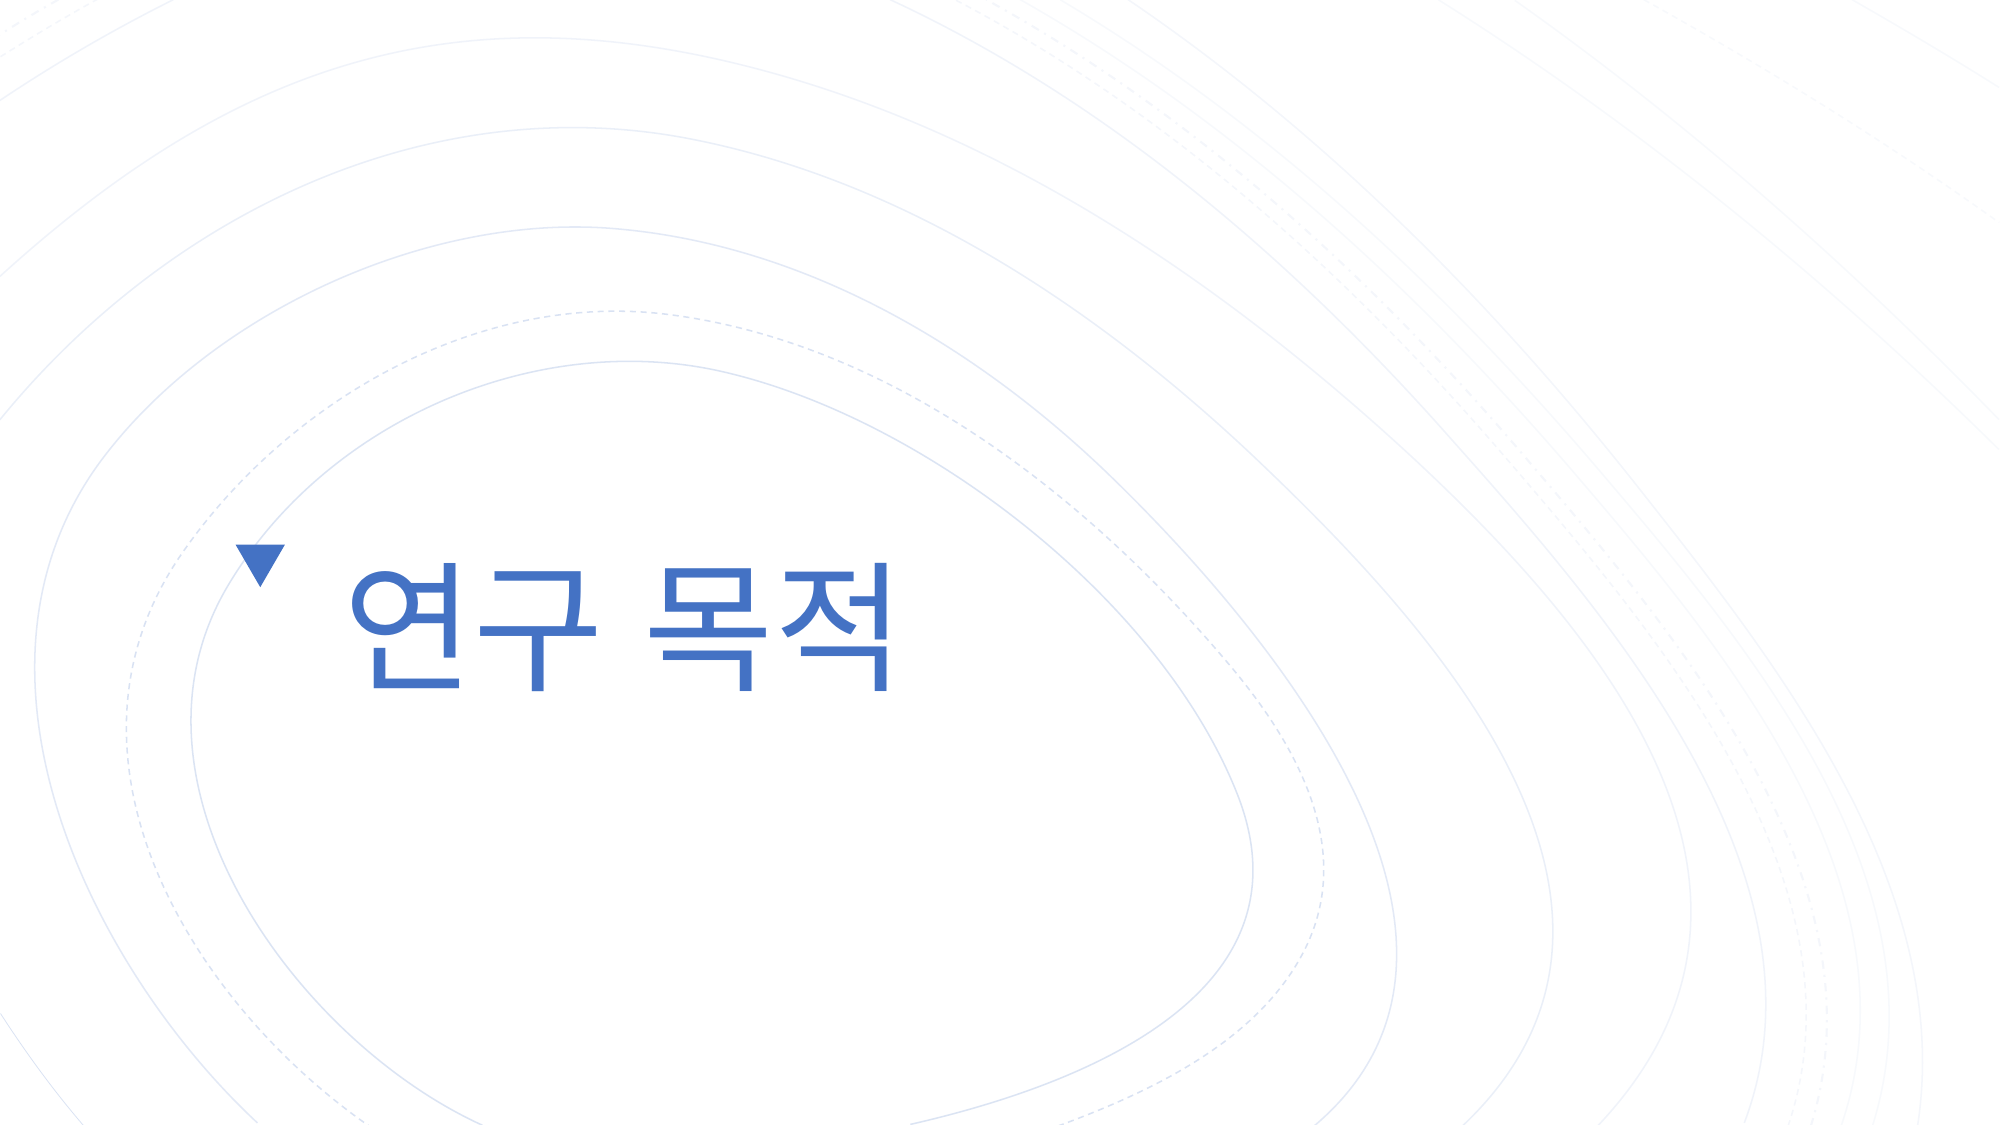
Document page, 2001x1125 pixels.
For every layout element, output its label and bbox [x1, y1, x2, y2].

text_box [0, 0, 1999, 1125]
